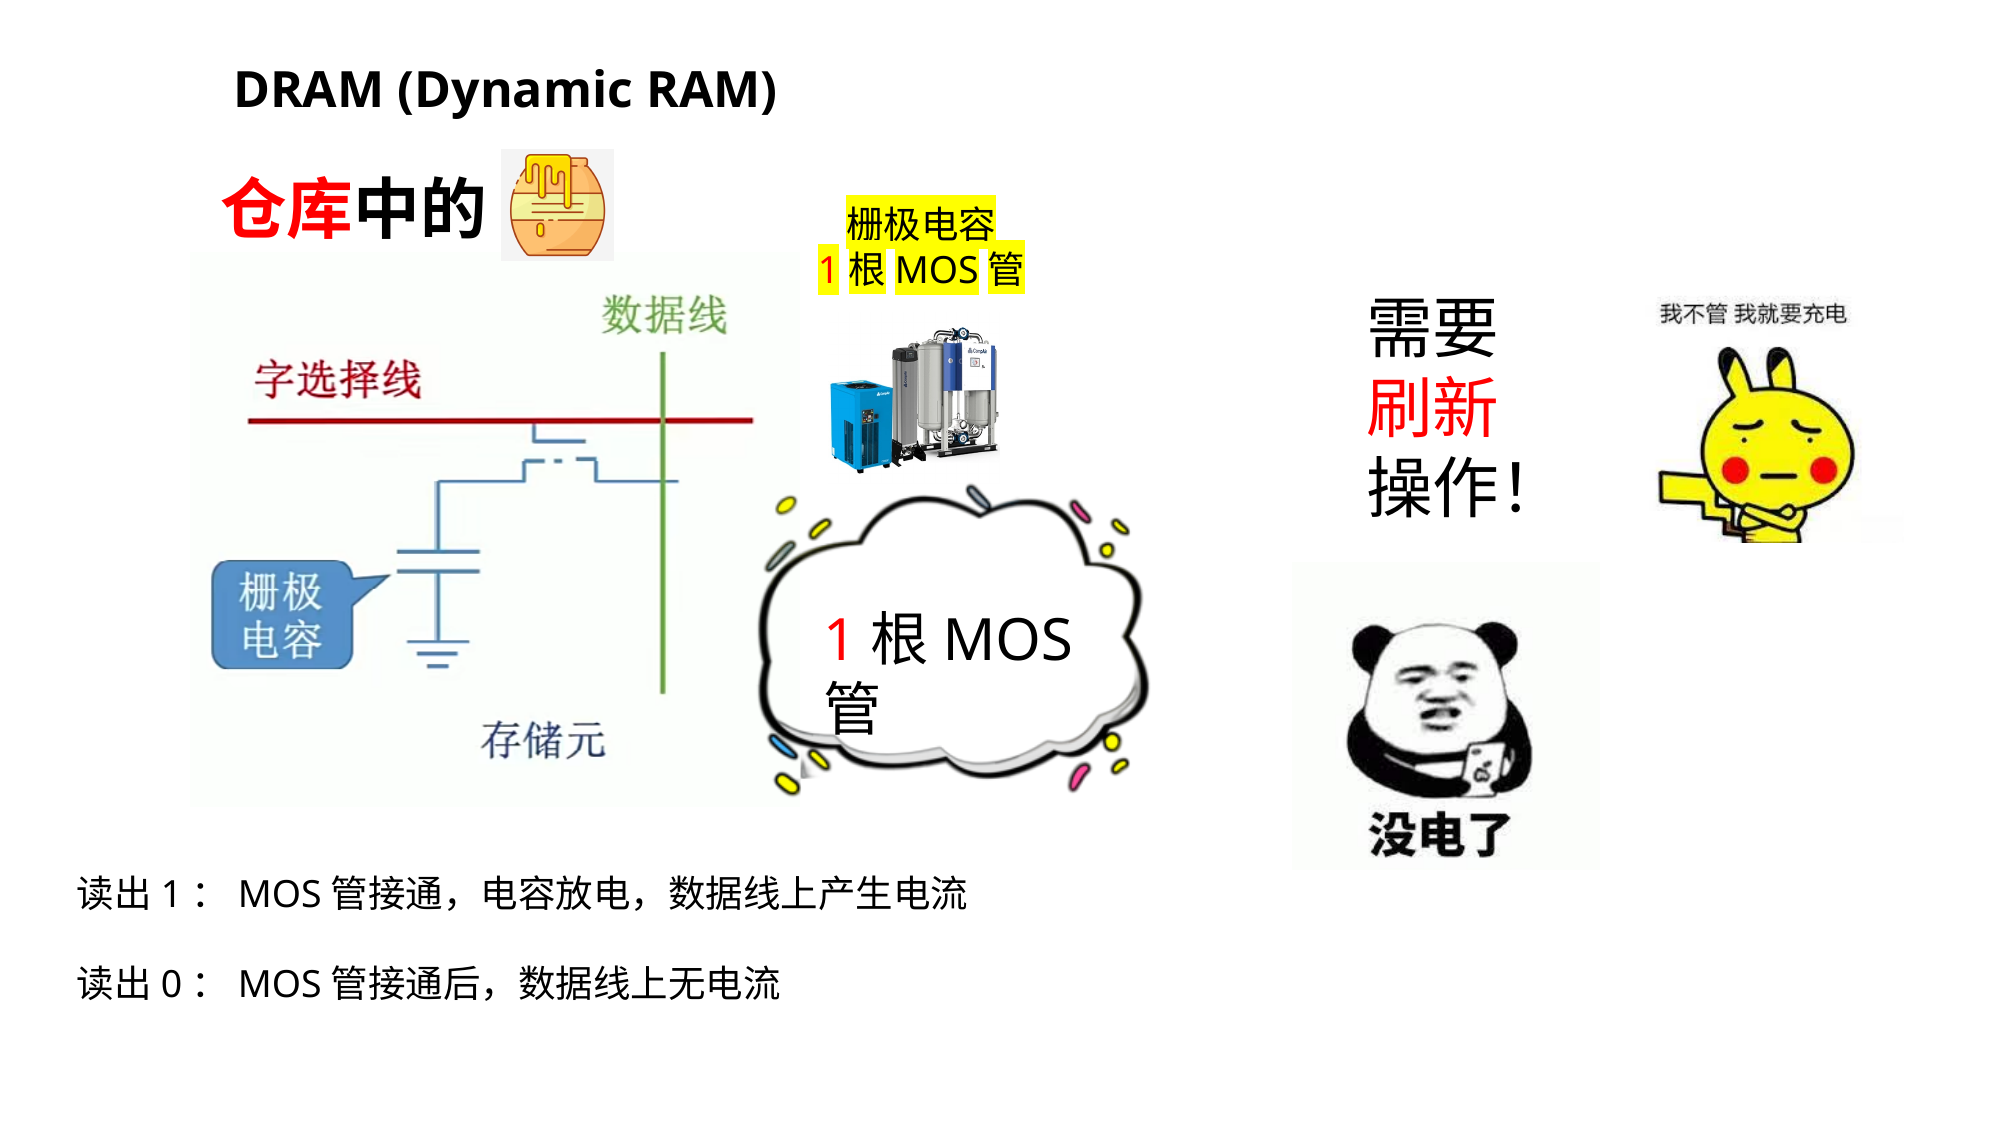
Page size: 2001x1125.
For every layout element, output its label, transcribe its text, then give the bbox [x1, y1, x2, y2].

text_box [707, 193, 1177, 873]
text_box 仓库中的 [205, 159, 501, 252]
text_box DRAM (Dynamic RAM) [218, 49, 794, 125]
text_box 读出1：MOS管接通，电容放电，数据线上产生电流 读出0：MOS管接通后，数据线上无电流 [62, 862, 983, 1013]
picture [1292, 562, 1600, 870]
text_box 需要 刷新操作！ [1351, 278, 1542, 562]
picture [1615, 255, 1904, 543]
picture [190, 149, 707, 807]
